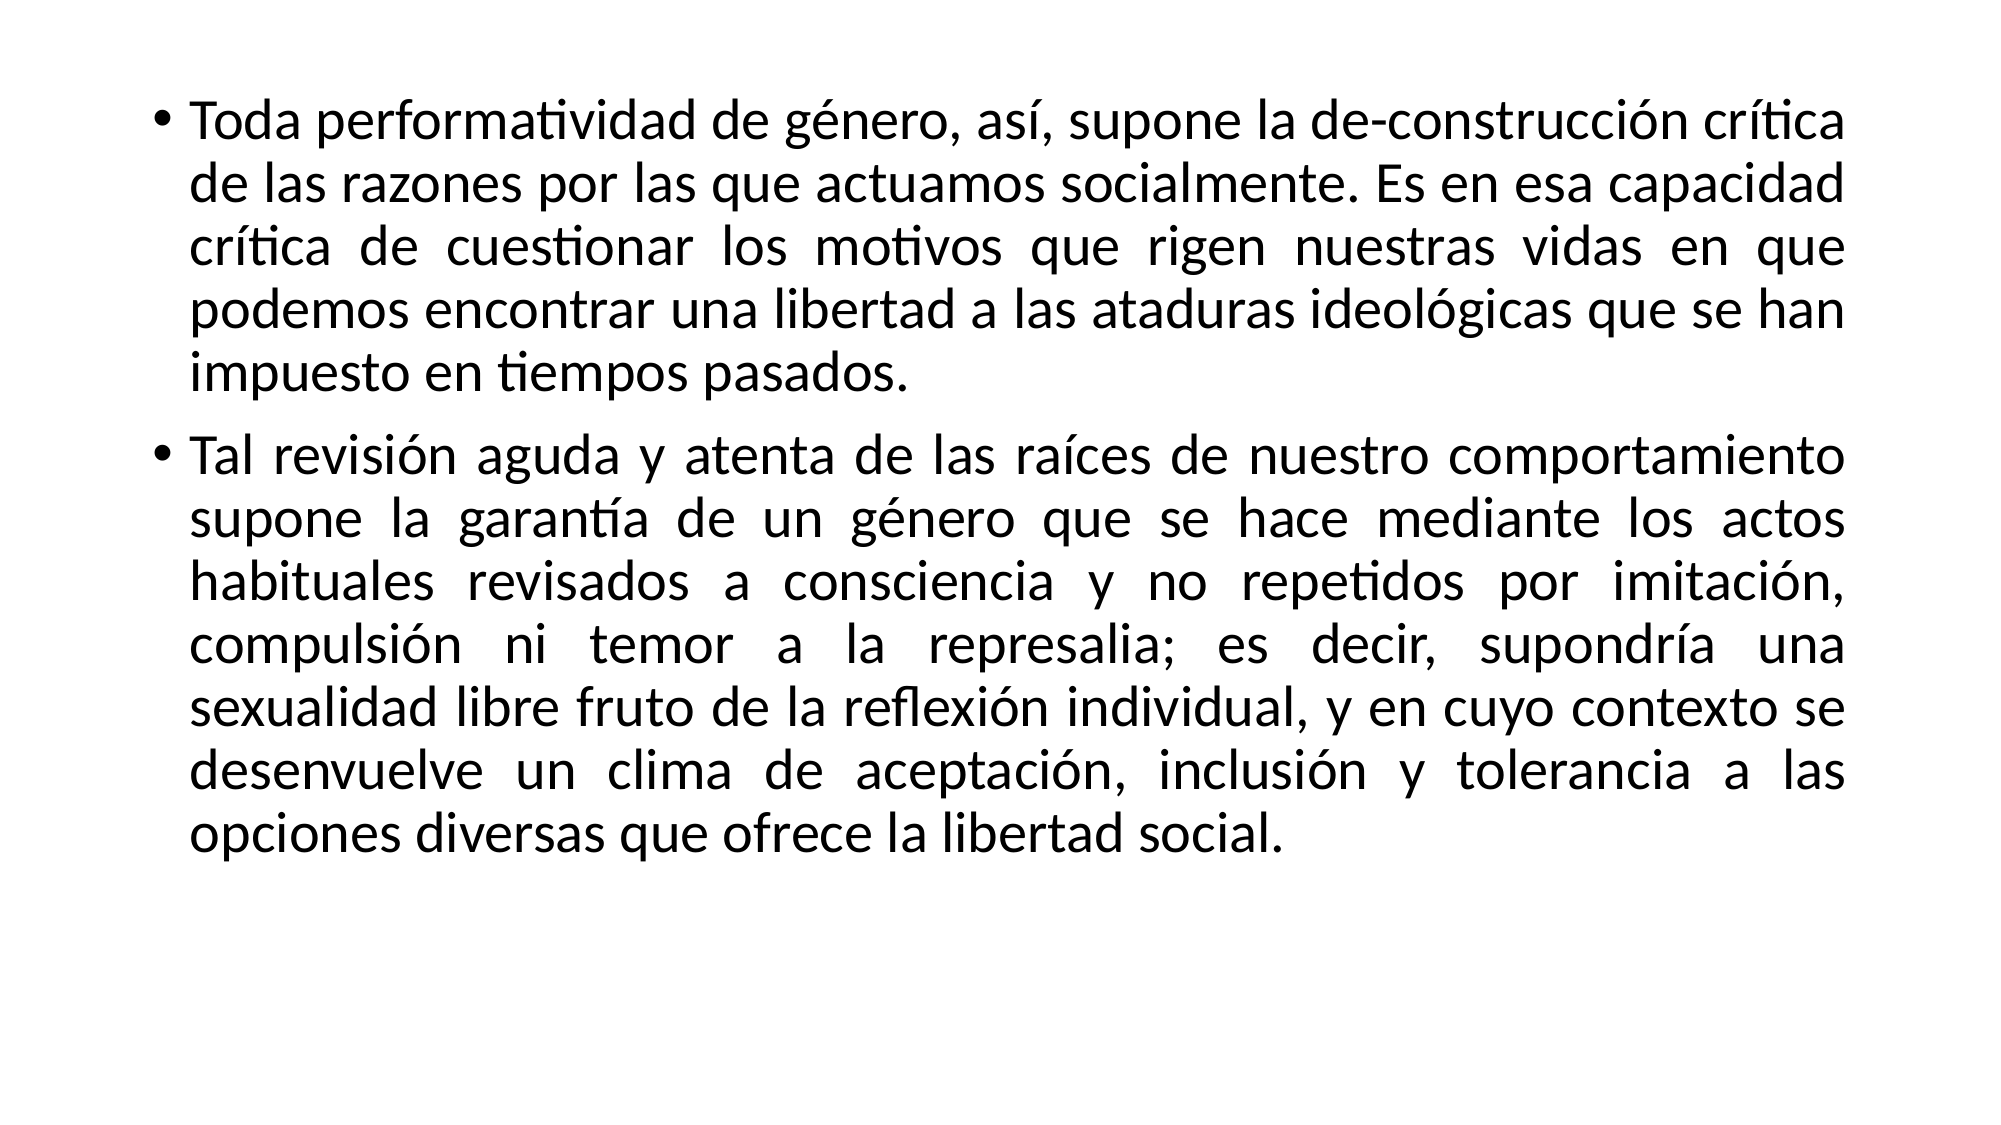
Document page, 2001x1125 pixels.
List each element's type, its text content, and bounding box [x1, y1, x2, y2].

list Toda performatividad de género, así, supone la de-construcción crítica de las razones por las que actuamos socialmente. Es en esa capacidad crítica de cuestionar los motivos que rigen nuestras vidas en que podemos encontrar una libertad a las ataduras ideológicas que se han impuesto en tiempos pasados. Tal revisión aguda y atenta de las raíces de nuestro comportamiento supone la garantía de un género que se hace mediante los actos habituales revisados a consciencia y no repetidos por imitación, compulsión ni temor a la represalia; es decir, supondría una sexualidad libre fruto de la reflexión individual, y en cuyo contexto se desenvuelve un clima de aceptación, inclusión y tolerancia a las opciones diversas que ofrece la libertad social. [137, 81, 1863, 1040]
